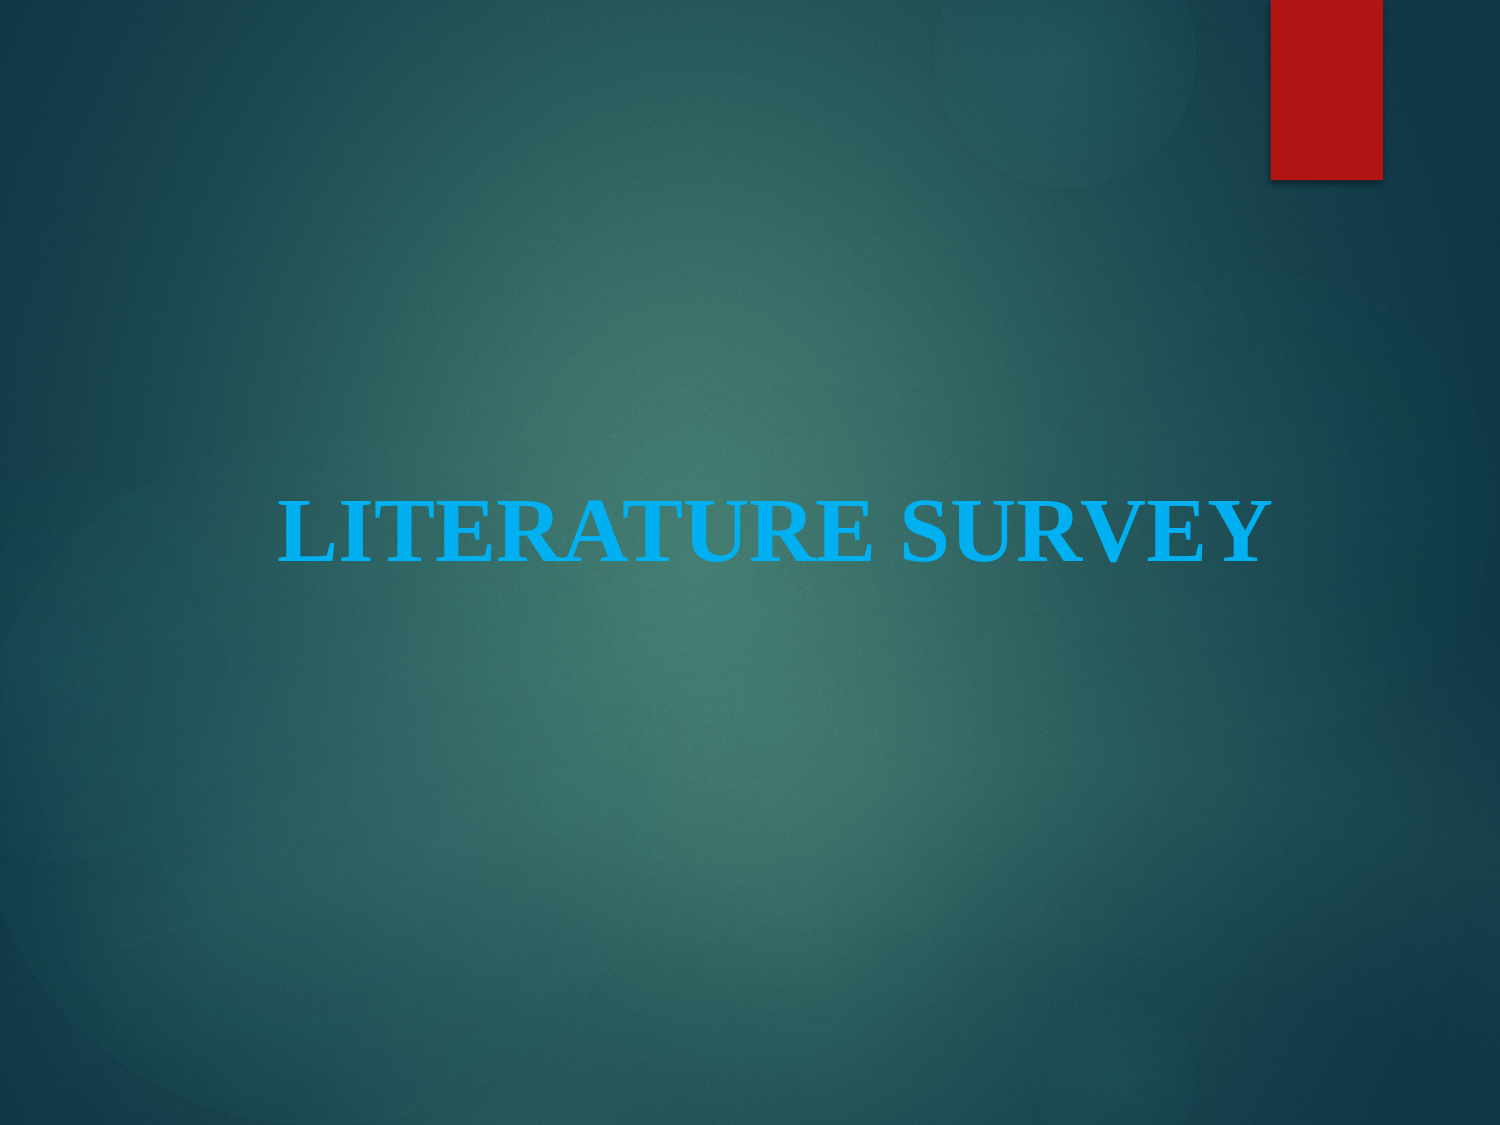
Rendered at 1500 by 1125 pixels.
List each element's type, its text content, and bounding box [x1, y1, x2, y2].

title LITERATURE SURVEY [262, 462, 1420, 693]
